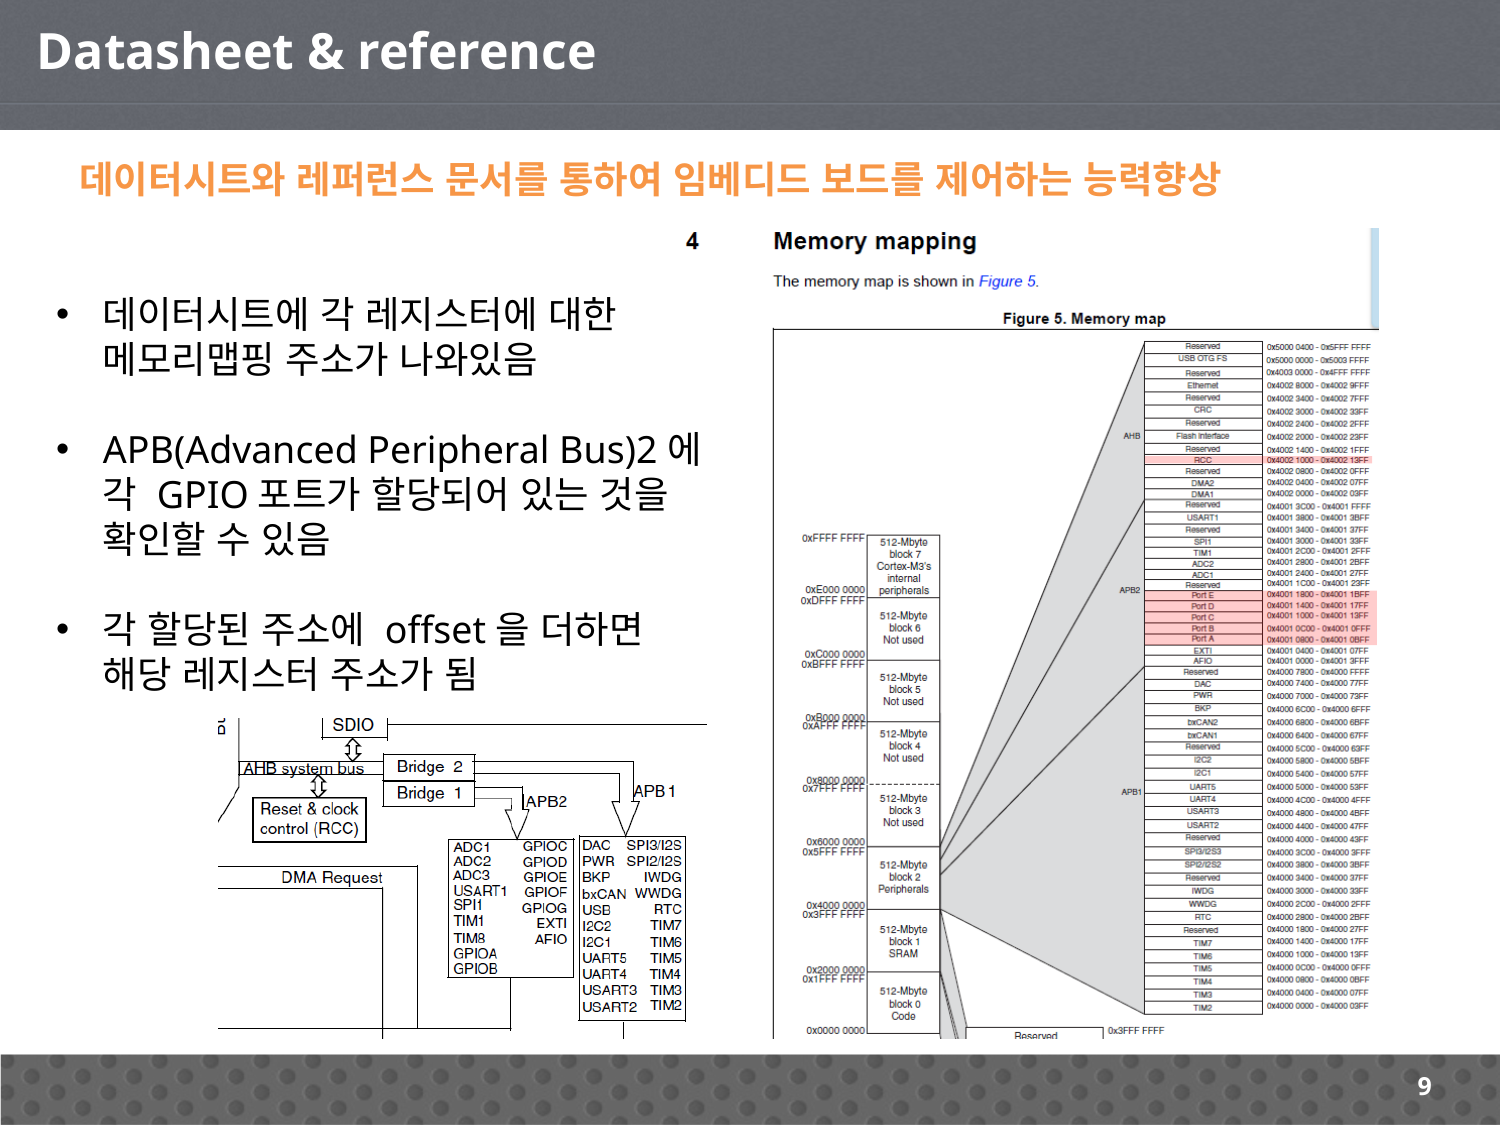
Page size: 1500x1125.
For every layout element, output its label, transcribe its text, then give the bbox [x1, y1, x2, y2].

picture [218, 228, 1379, 1040]
text_box 데이터시트에 각 레지스터에 대한 메모리맵핑 주소가 나와있음 APB(Advanced Peripheral Bus)2에 각 GPIO포트가 할당되어 있는 것을 확인할 수 있음 각 할당된 주소에 offset을 더하면 해당 레지스터 주소가 됨 [41, 283, 673, 748]
slide_number 9 [1096, 1057, 1447, 1118]
list Datasheet & reference [21, 12, 632, 102]
text_box 데이터시트와 레퍼런스 문서를 통하여 임베디드 보드를 제어하는 능력향상 [64, 148, 1436, 209]
